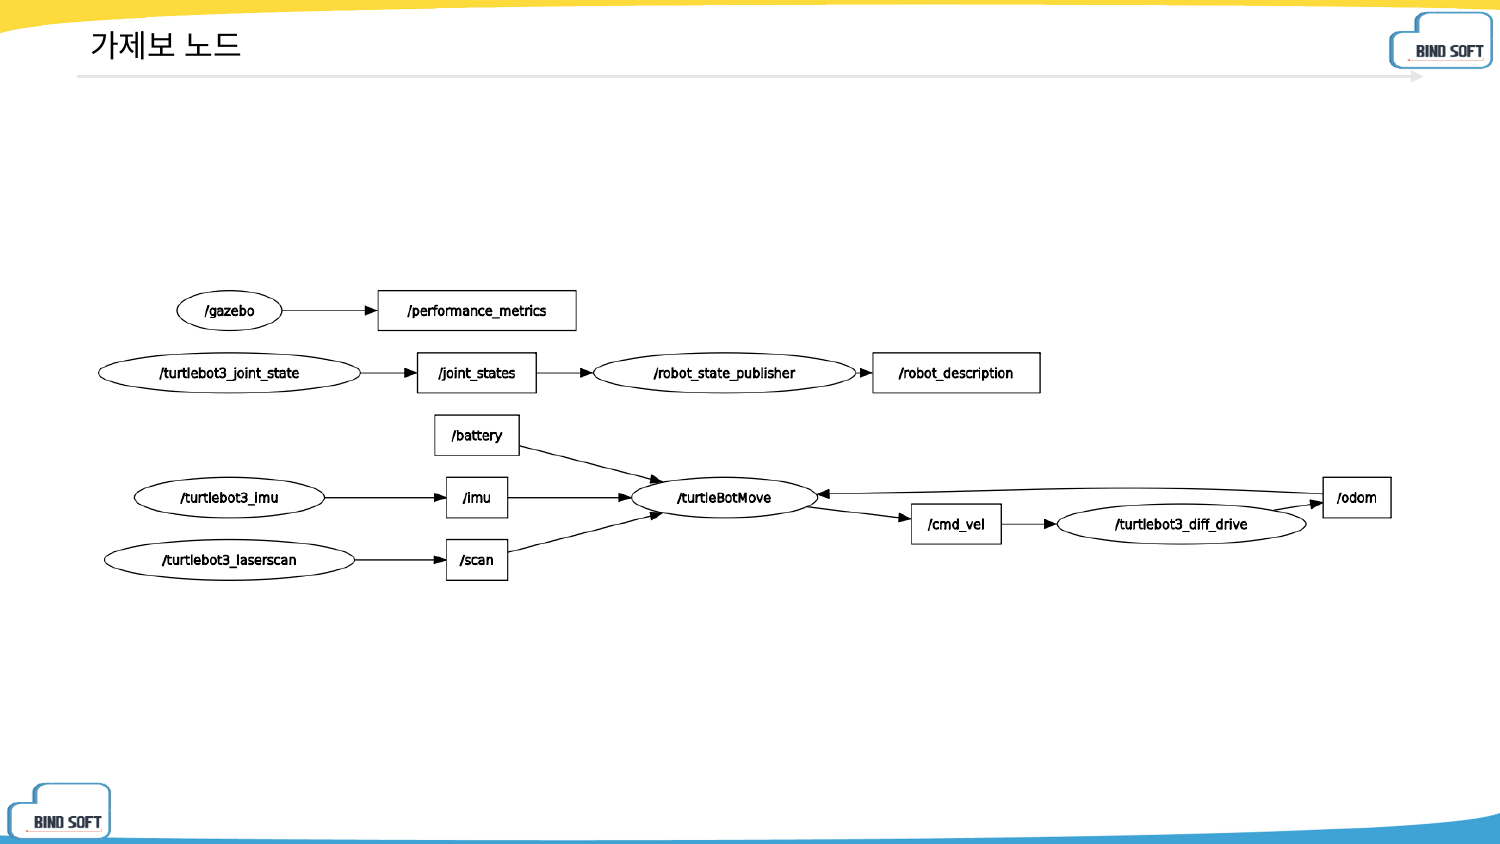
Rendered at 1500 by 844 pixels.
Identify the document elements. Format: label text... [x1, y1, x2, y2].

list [74, 248, 1426, 657]
title 가제보 노드 [75, 8, 1425, 81]
picture [0, 752, 1500, 844]
picture [0, 0, 1500, 72]
